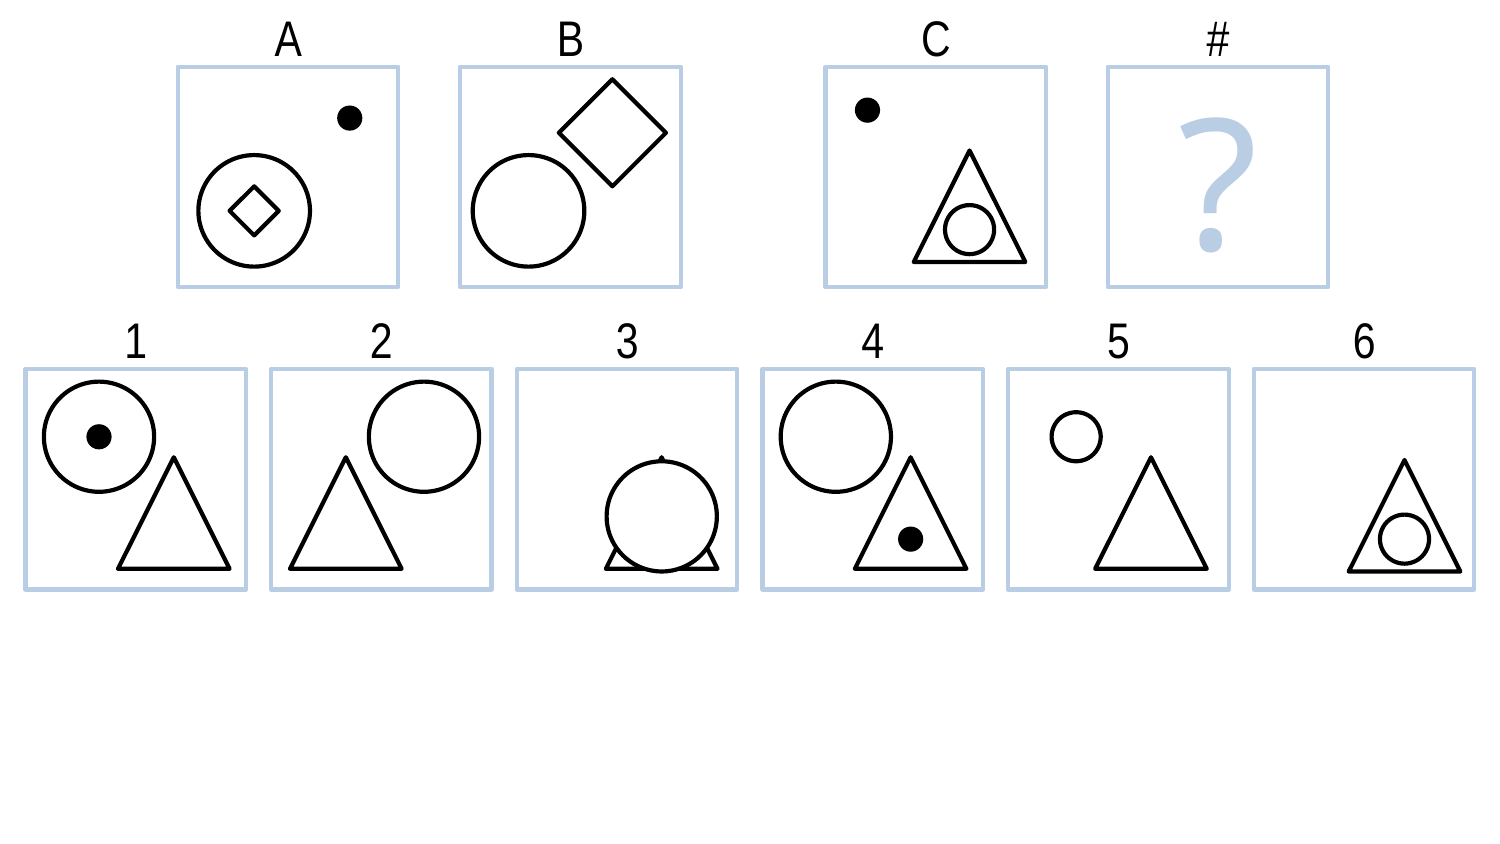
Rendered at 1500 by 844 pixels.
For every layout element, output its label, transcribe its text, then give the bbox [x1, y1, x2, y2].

text_box ? [1106, 65, 1330, 289]
text_box [852, 455, 969, 571]
text_box [116, 455, 232, 571]
text_box [269, 367, 494, 592]
text_box 2 [271, 308, 492, 369]
text_box [335, 103, 365, 133]
text_box [604, 459, 719, 574]
text_box [470, 152, 587, 269]
text_box [288, 455, 404, 571]
text_box [603, 548, 641, 571]
text_box [911, 148, 1028, 265]
text_box 5 [1008, 308, 1229, 369]
text_box [1377, 512, 1432, 566]
text_box 3 [516, 308, 738, 369]
text_box [1093, 455, 1209, 571]
text_box [23, 367, 248, 592]
text_box C [825, 6, 1046, 67]
text_box 4 [762, 308, 983, 369]
text_box [760, 367, 985, 592]
text_box [515, 367, 739, 592]
text_box [942, 203, 997, 257]
text_box [1252, 367, 1476, 592]
text_box 6 [1253, 308, 1475, 369]
text_box [227, 184, 281, 238]
text_box 1 [25, 308, 246, 369]
text_box [823, 65, 1048, 289]
text_box [852, 95, 883, 125]
text_box [1049, 410, 1103, 464]
text_box [176, 65, 400, 289]
text_box [196, 152, 313, 269]
text_box [895, 524, 926, 554]
text_box B [460, 6, 681, 67]
text_box [1346, 457, 1463, 574]
text_box [458, 65, 683, 289]
text_box [84, 422, 114, 452]
text_box [778, 379, 894, 494]
text_box [366, 379, 482, 494]
text_box [556, 77, 669, 189]
text_box # [1107, 6, 1329, 67]
text_box A [177, 6, 399, 67]
text_box [41, 379, 157, 494]
text_box [1006, 367, 1231, 592]
text_box [682, 549, 720, 571]
